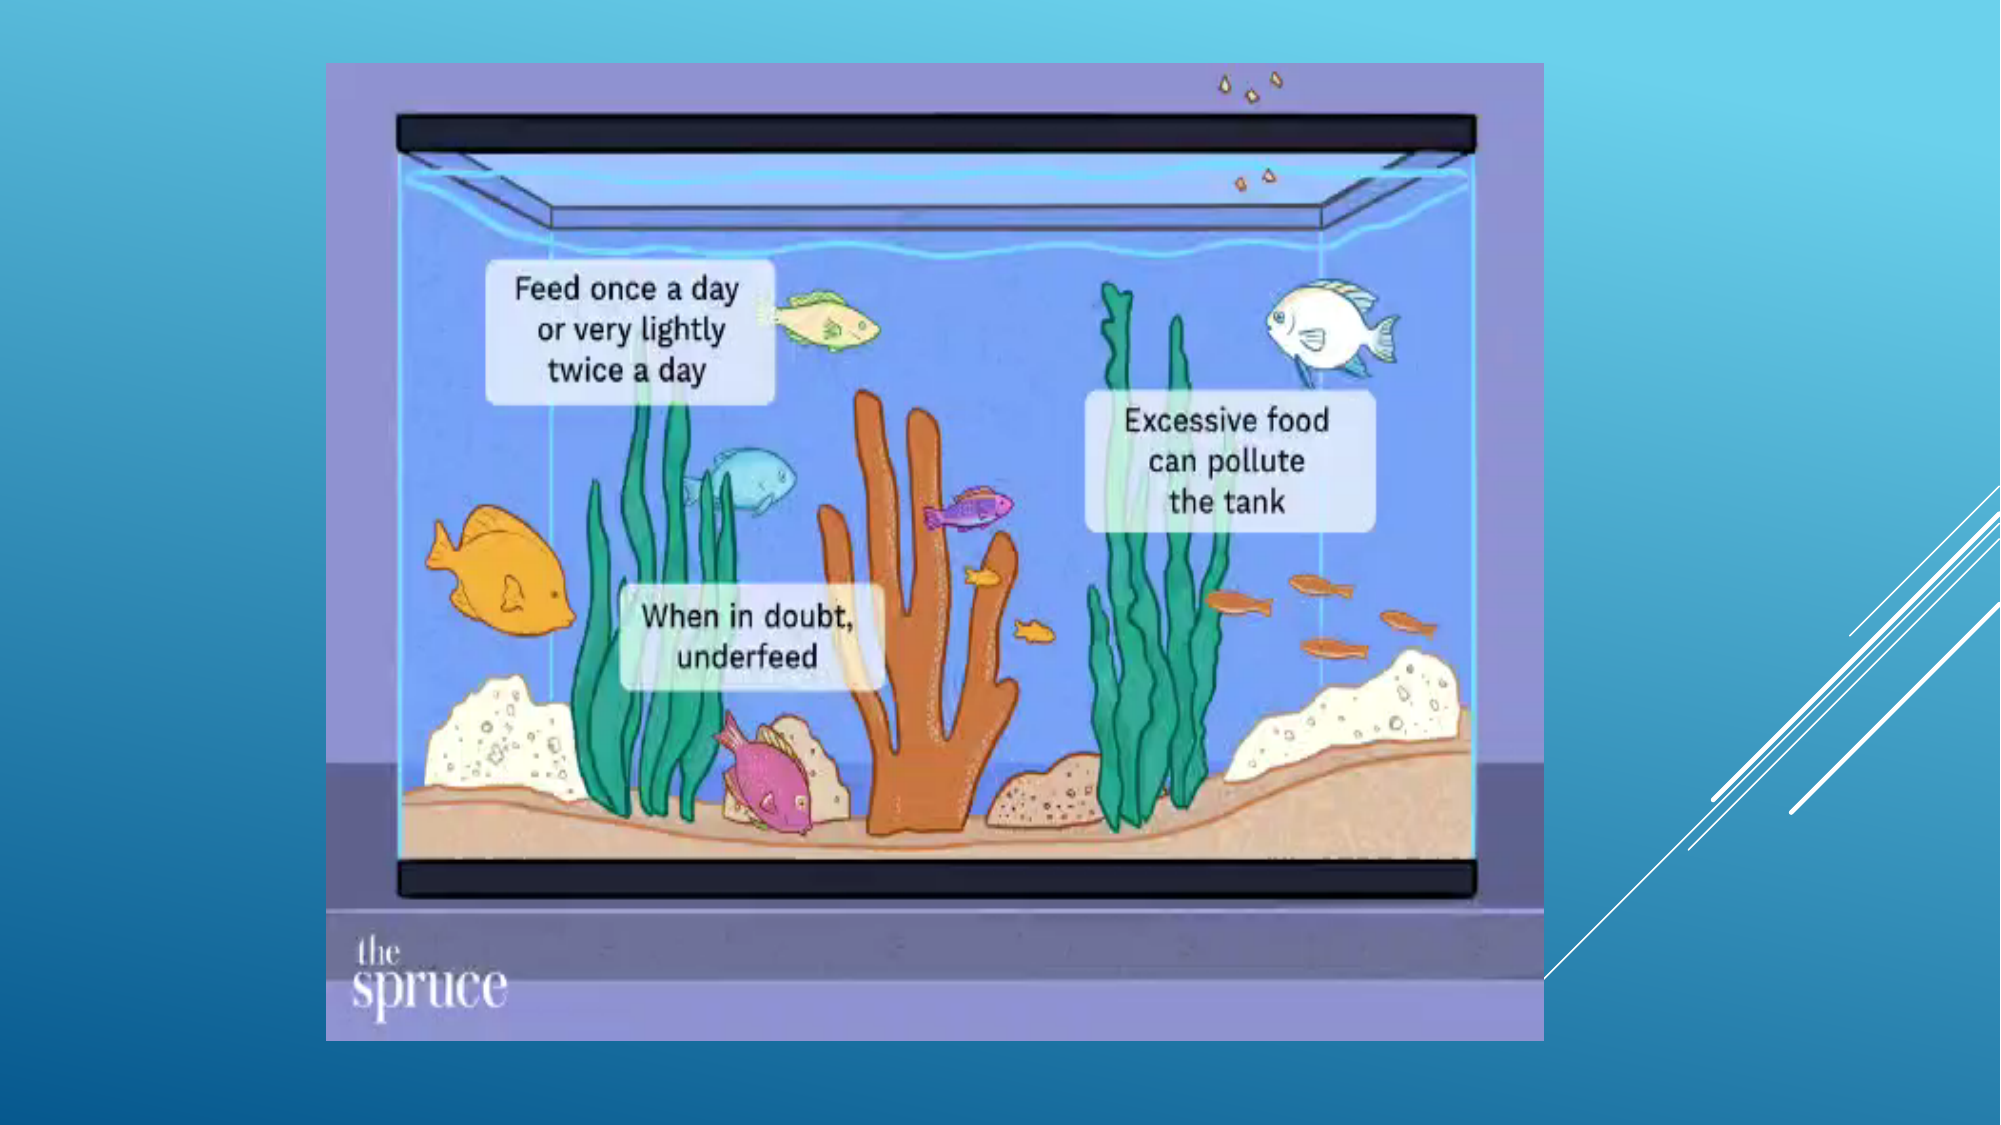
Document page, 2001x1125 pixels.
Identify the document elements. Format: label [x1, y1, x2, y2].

list [325, 62, 1545, 1043]
